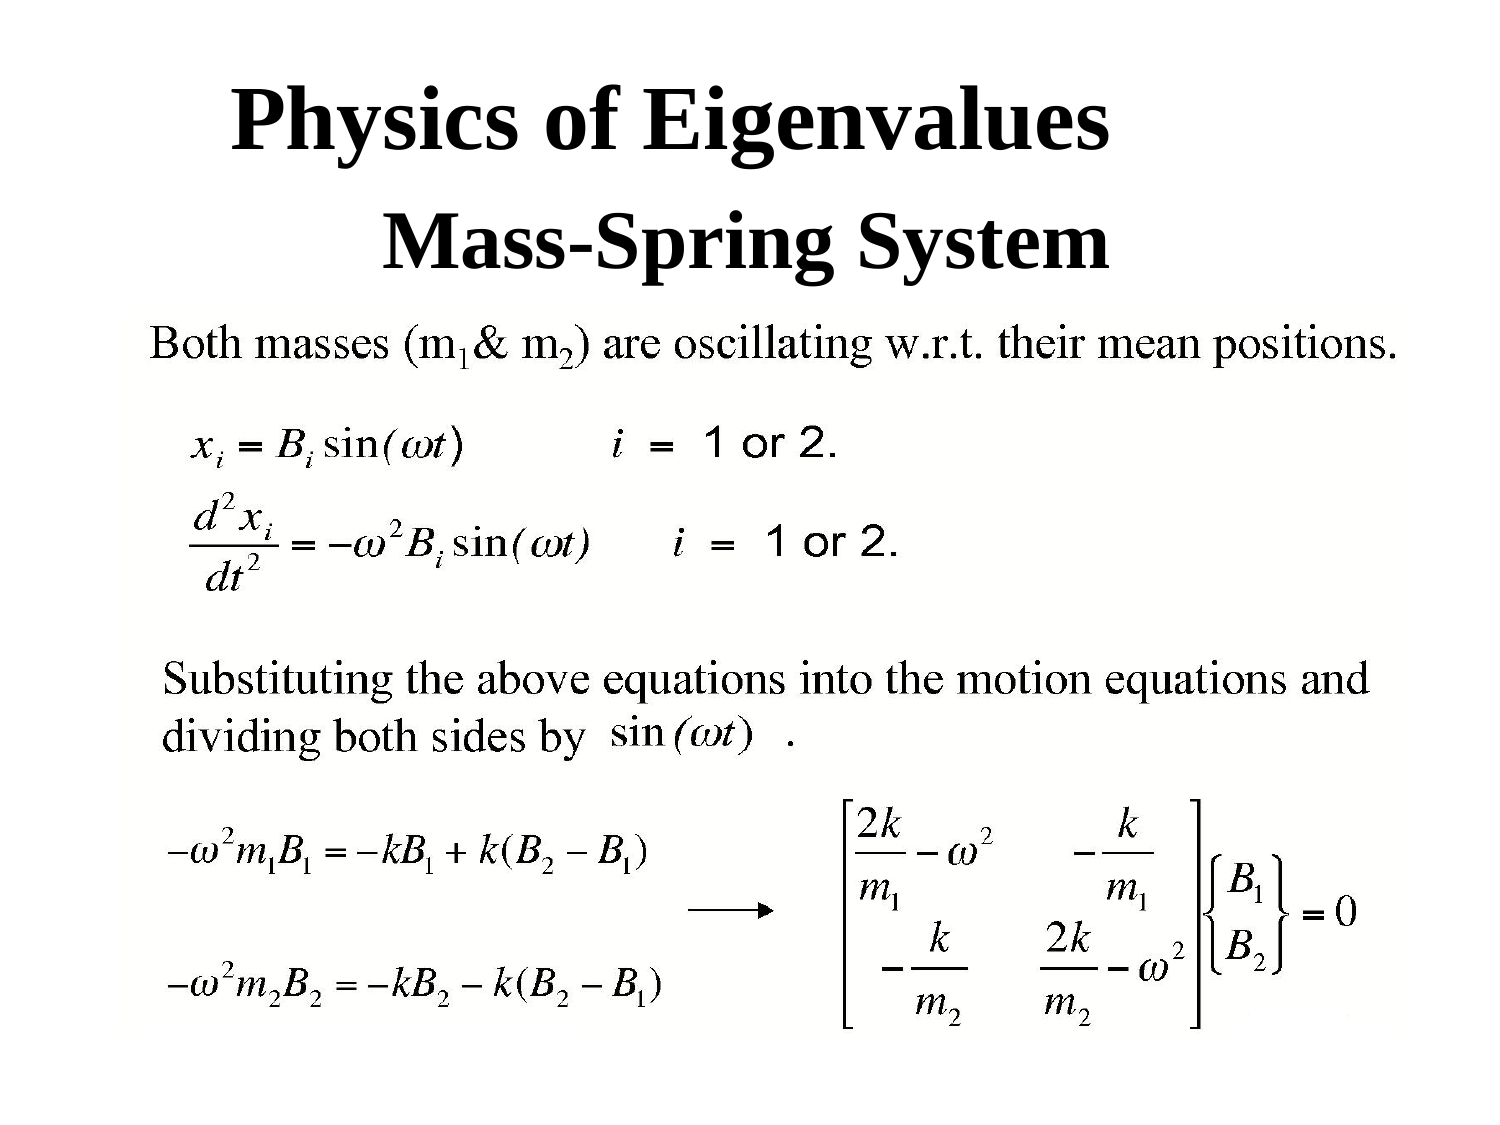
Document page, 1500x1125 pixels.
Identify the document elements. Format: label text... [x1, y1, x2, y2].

title Mass-Spring System [151, 174, 1342, 307]
picture [120, 307, 1412, 1040]
text_box Physics of Eigenvalues [215, 13, 1341, 213]
